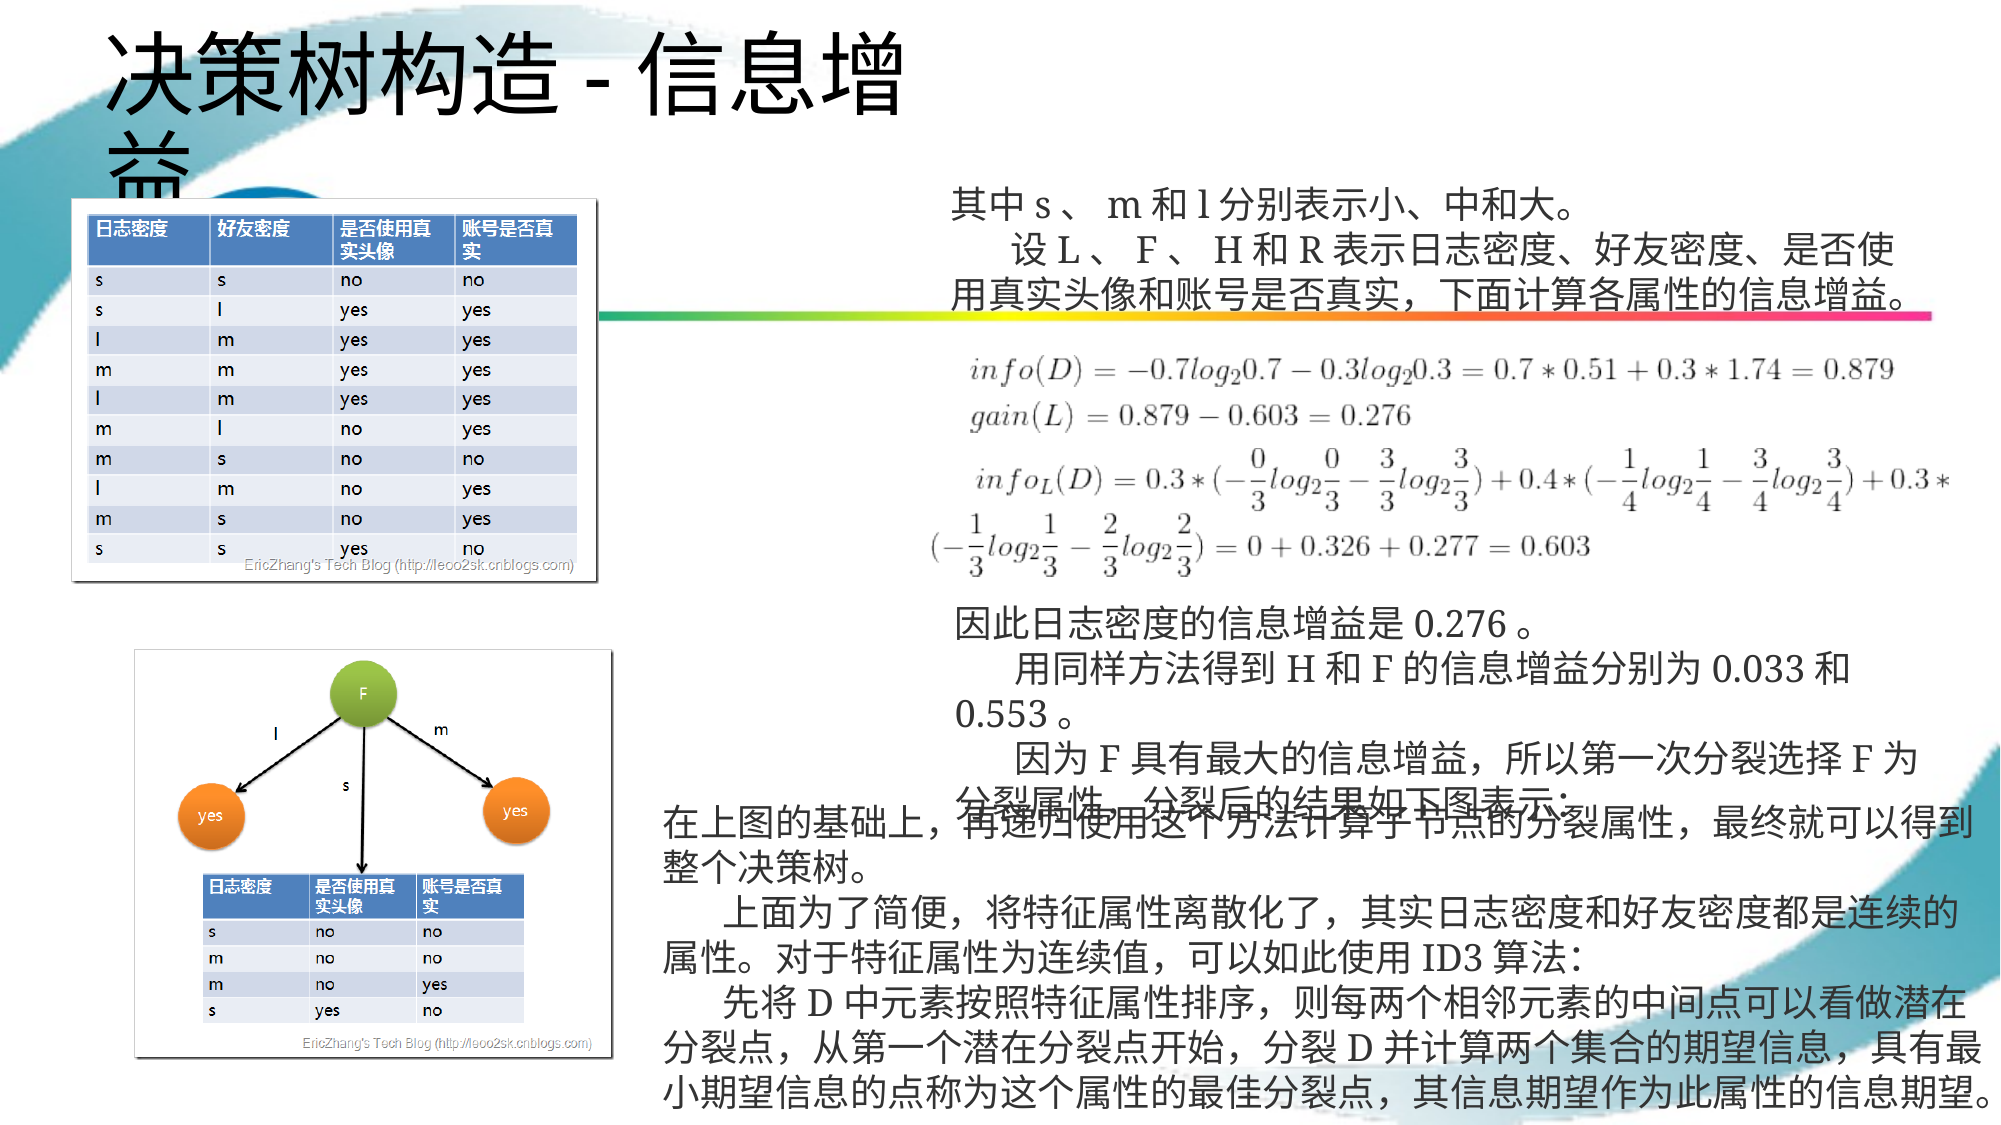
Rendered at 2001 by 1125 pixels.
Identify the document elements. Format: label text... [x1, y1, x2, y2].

title 决策树构造-信息增益 [88, 19, 1006, 237]
text_box 因此日志密度的信息增益是0.276。 用同样方法得到H和F的信息增益分别为0.033和0.553。 因为F具有最大的信息增益，所以第一次分裂选择F为分裂属性，分裂后的结果如下图表示： [940, 592, 1941, 791]
text_box 在上图的基础上，再递归使用这个方法计算子节点的分裂属性，最终就可以得到整个决策树。 上面为了简便，将特征属性离散化了，其实日志密度和好友密度都是连续的属性。对于特征属性为连续值，可以如此使用ID3算法： 先将D中元素按照特征属性排序，则每两个相邻元素的中间点可以看做潜在分裂点，从第一个潜在分裂点开始，分裂D并计算两个集合的期望信息，具有最小期望信息的点称为这个属性的最佳分裂点，其信息期望作为此属性的信息期望。 [648, 791, 2000, 1122]
text_box 其中s、m和l分别表示小、中和大。 设L、F、H和R表示日志密度、好友密度、是否使用真实头像和账号是否真实，下面计算各属性的信息增益。 [935, 173, 1936, 324]
picture [0, 0, 2001, 1125]
